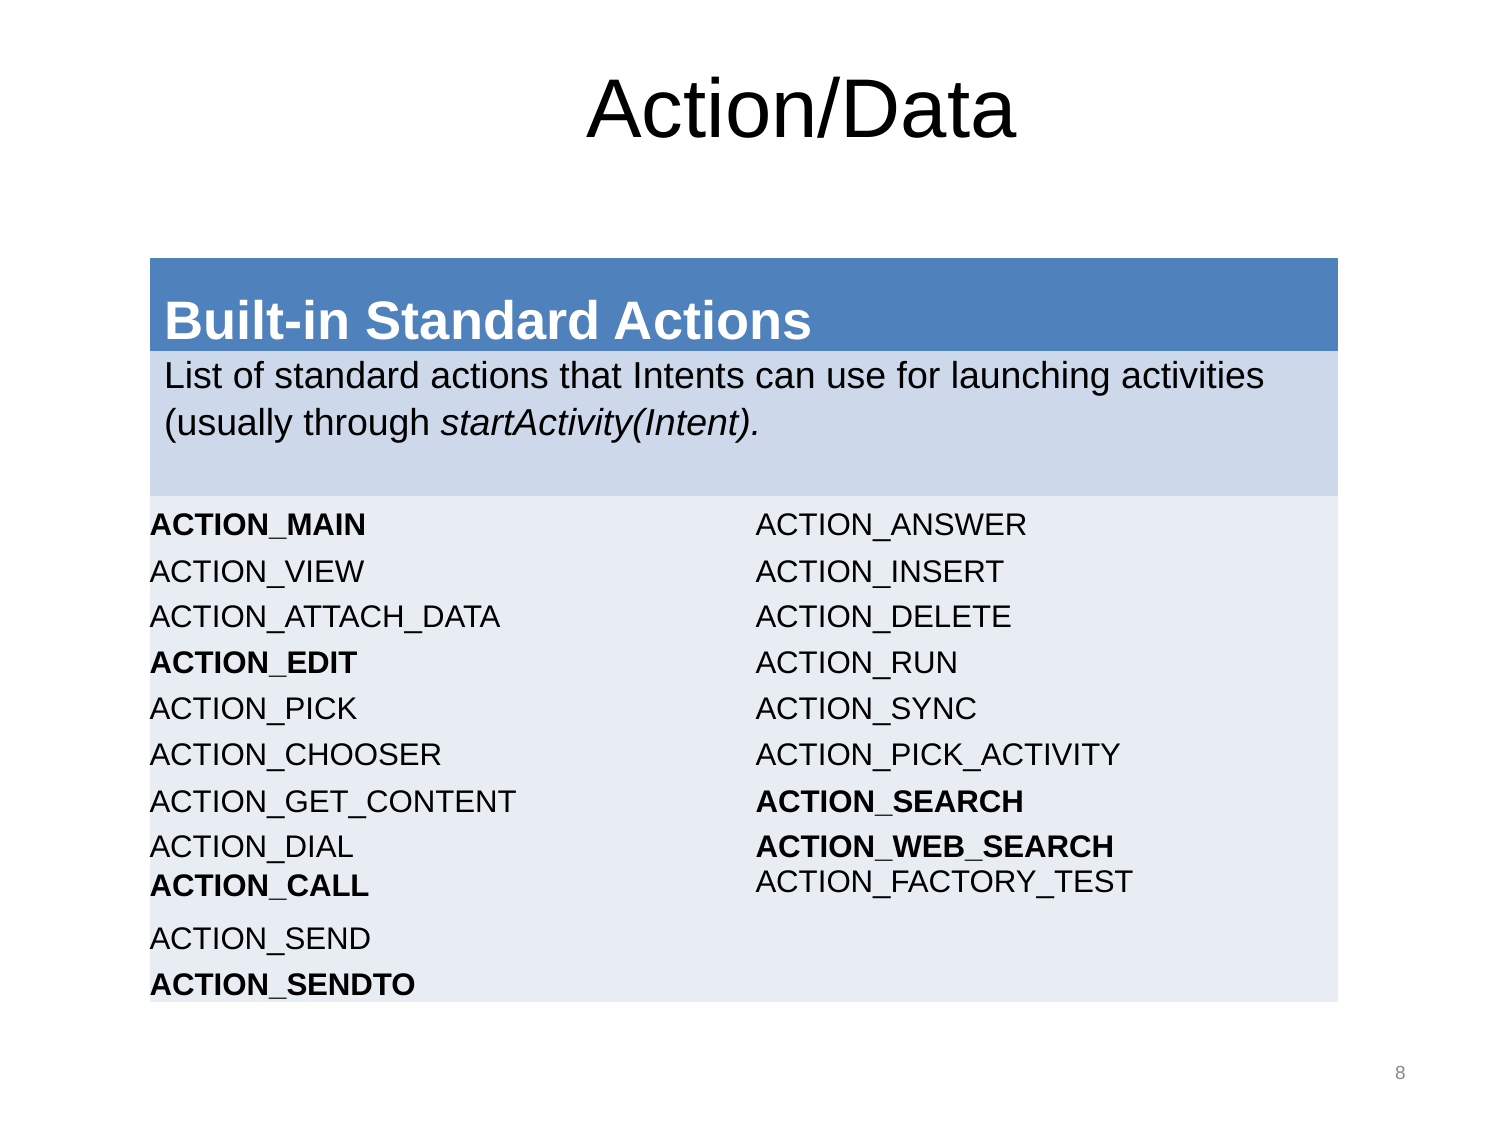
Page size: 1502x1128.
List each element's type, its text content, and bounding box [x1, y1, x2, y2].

table_cell ACTION_MAIN [150, 496, 618, 542]
table_cell ACTION_PICK [150, 680, 618, 726]
table_cell List of standard actions that Intents can use for launching activities (usually through startActivity(Intent). [150, 351, 1338, 496]
table_header Built-in Standard Actions [150, 258, 1338, 351]
table_cell ACTION_FACTORY_TEST [618, 864, 1338, 1002]
table_cell ACTION_GET_CONTENT [150, 772, 618, 819]
table_cell ACTION_WEB_SEARCH [618, 819, 1338, 864]
table_cell ACTION_RUN [618, 634, 1338, 680]
text_box Action/Data [586, 49, 868, 121]
table_cell ACTION_ANSWER [618, 496, 1338, 542]
table_cell ACTION_SEARCH [618, 772, 1338, 819]
table_cell ACTION_INSERT [618, 542, 1338, 588]
table_cell ACTION_CALL ACTION_SEND ACTION_SENDTO [150, 864, 618, 1002]
table_cell ACTION_PICK_ACTIVITY [618, 726, 1338, 772]
table_cell ACTION_VIEW [150, 542, 618, 588]
table_cell ACTION_CHOOSER [150, 726, 618, 772]
table_cell ACTION_DIAL [150, 819, 618, 864]
text_box 8 [1395, 1062, 1412, 1084]
table_cell ACTION_ATTACH_DATA [150, 588, 618, 634]
table_cell ACTION_DELETE [618, 588, 1338, 634]
table_cell ACTION_SYNC [618, 680, 1338, 726]
table_cell ACTION_EDIT [150, 634, 618, 680]
